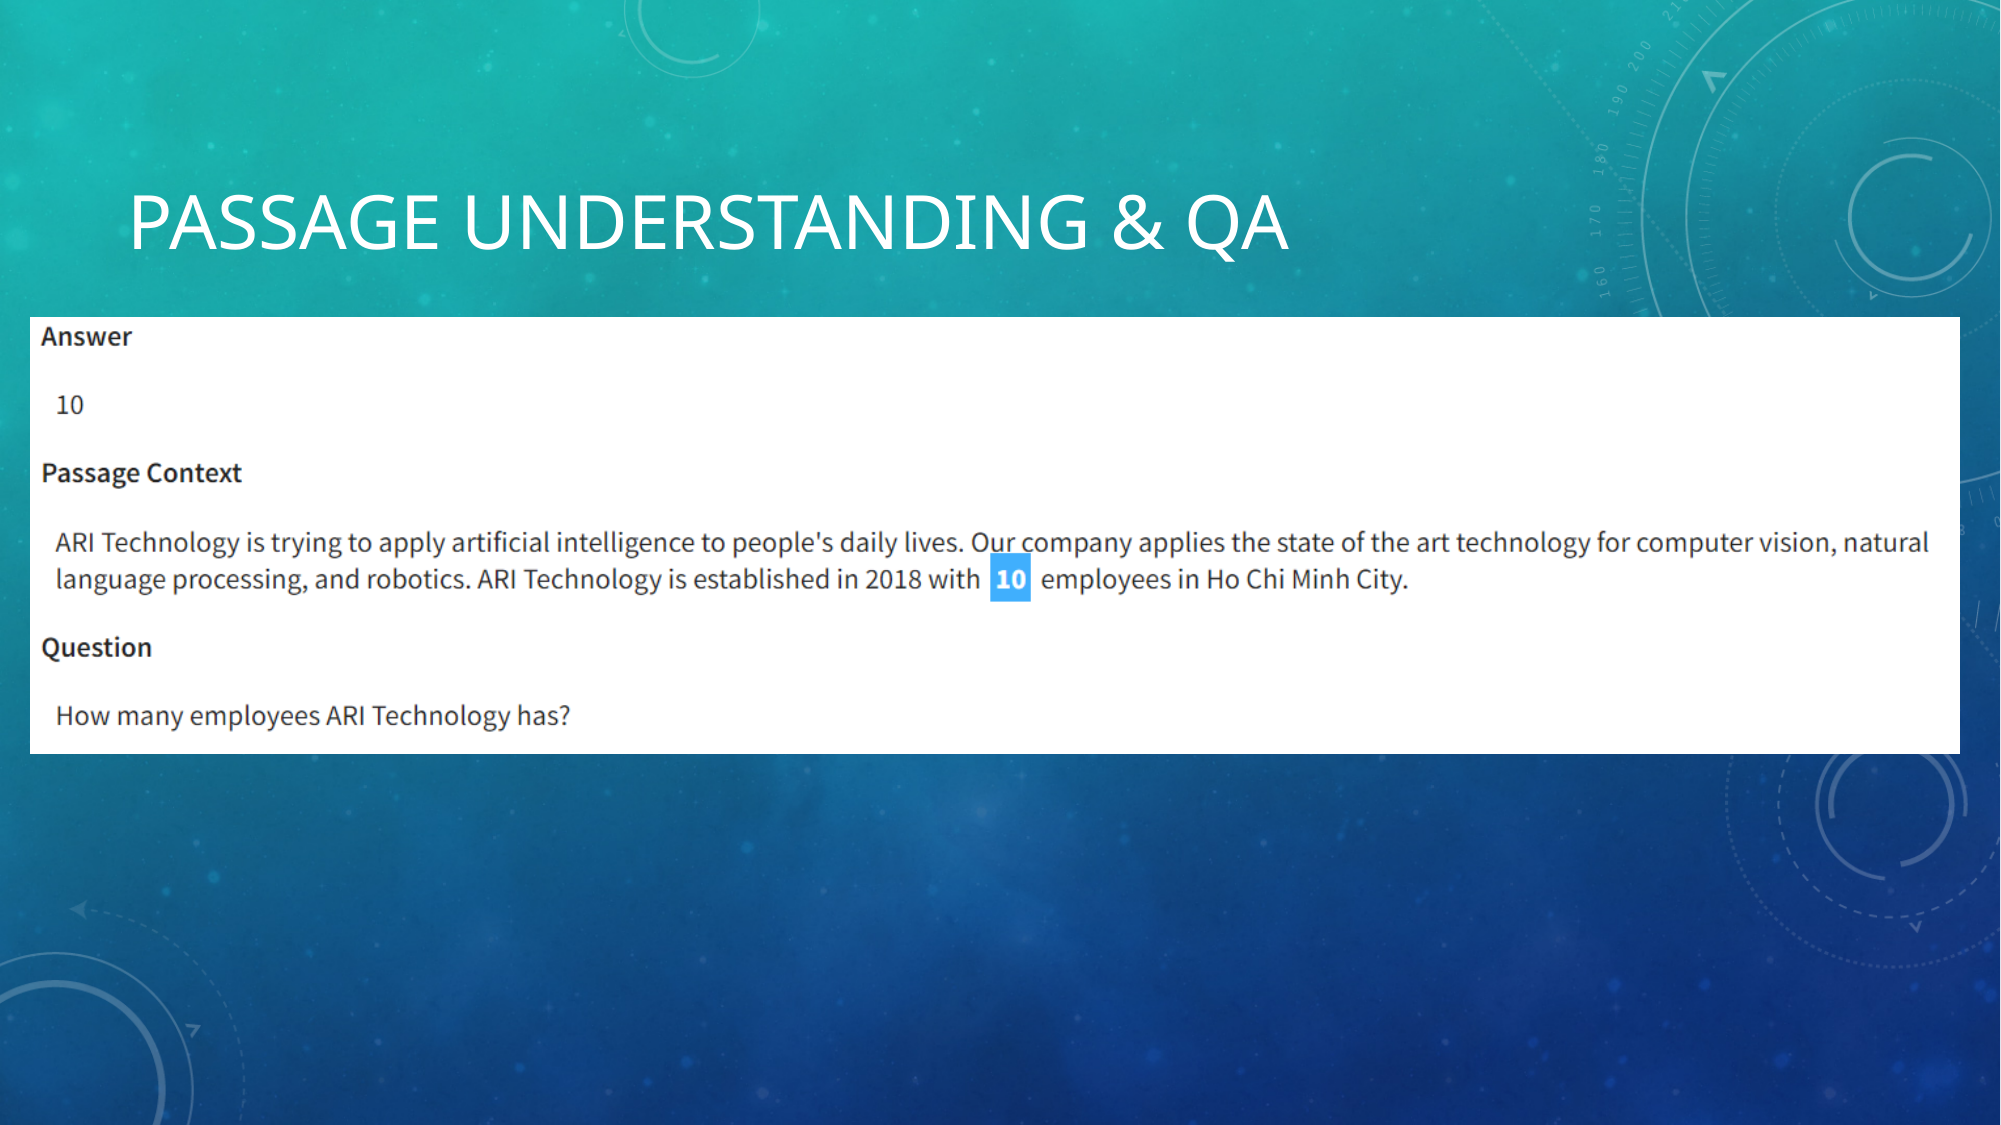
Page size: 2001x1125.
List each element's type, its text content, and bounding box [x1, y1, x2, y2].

title Passage understanding & QA [112, 99, 1775, 317]
picture [0, 0, 2001, 1125]
